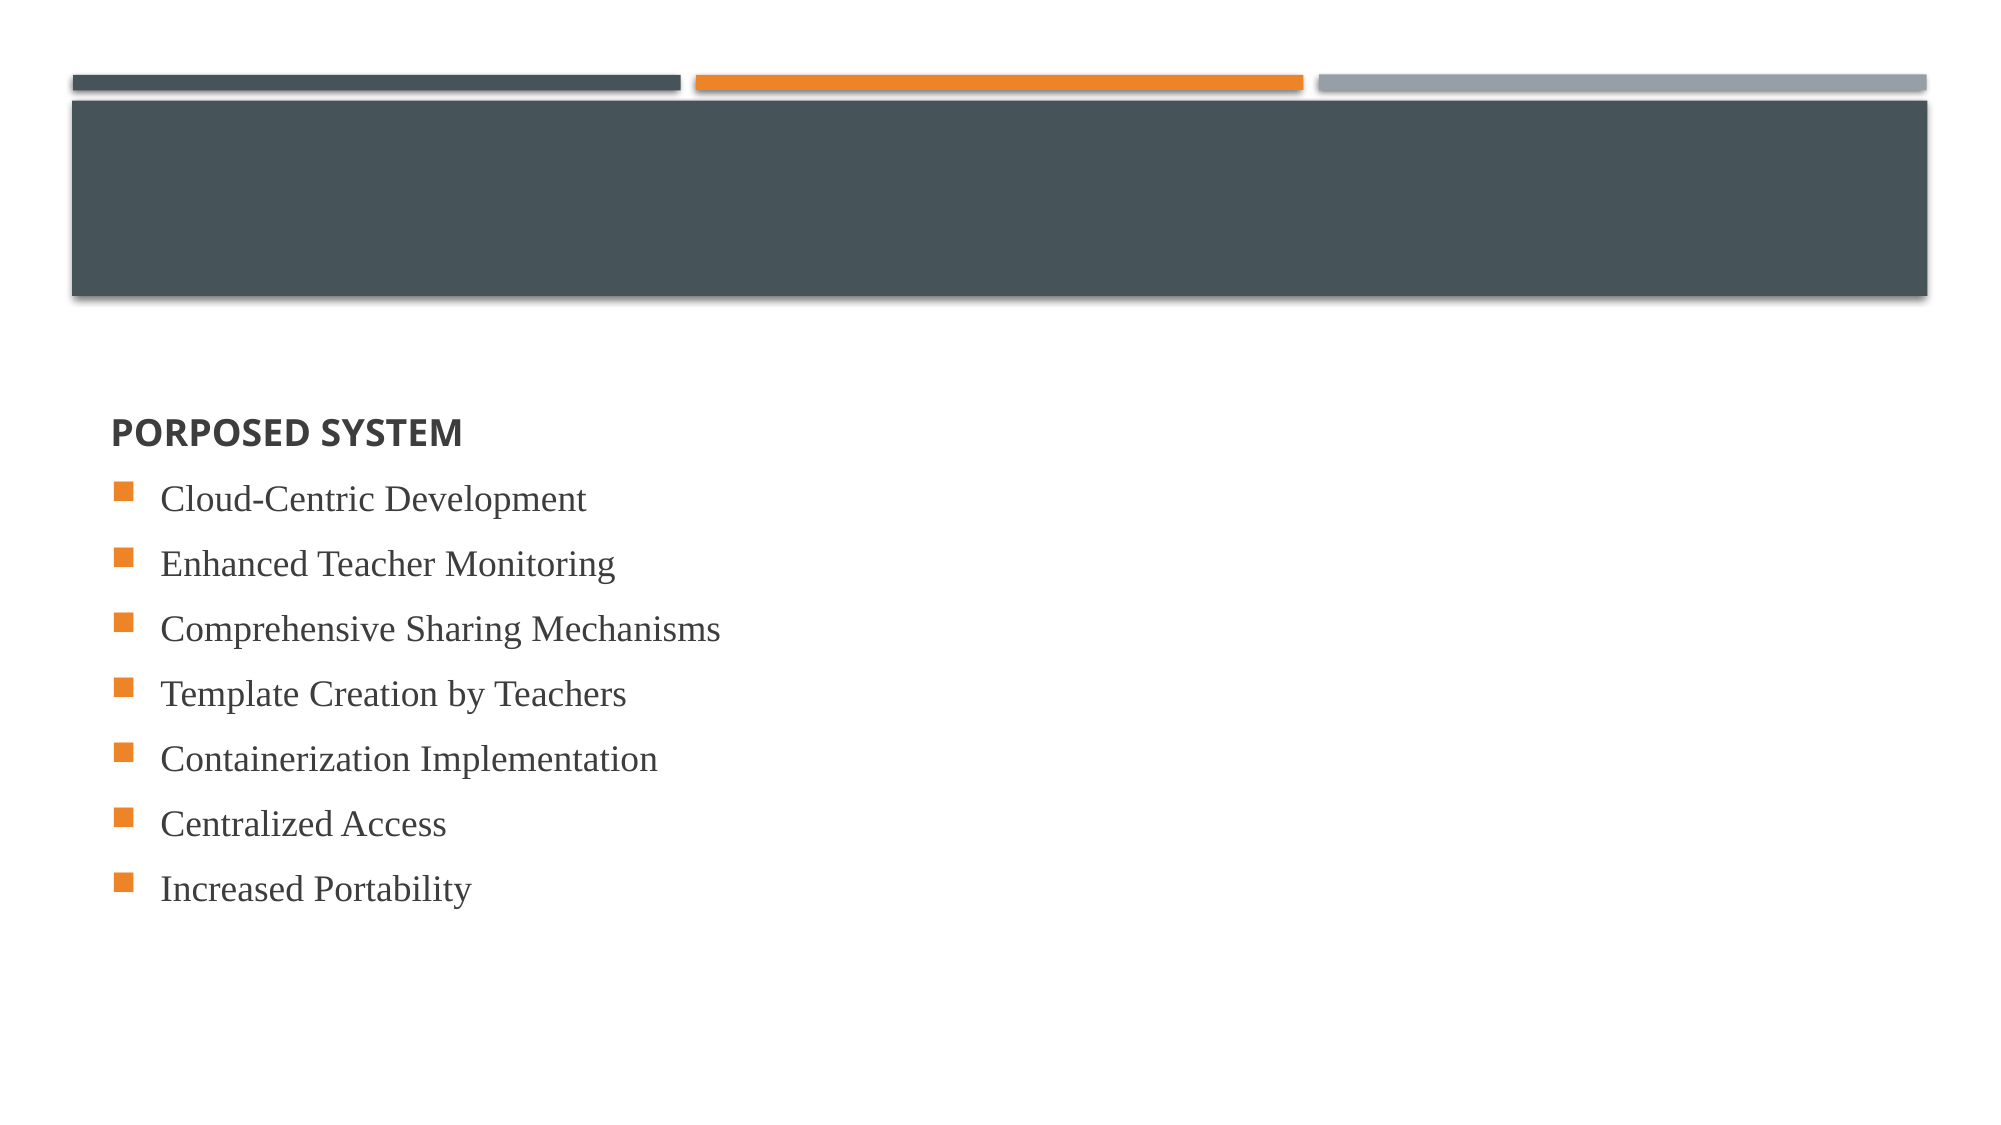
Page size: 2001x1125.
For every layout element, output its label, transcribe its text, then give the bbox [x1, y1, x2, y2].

list PORPOSED SYSTEM Cloud-Centric Development Enhanced Teacher Monitoring Comprehensive Sharing Mechanisms Template Creation by Teachers Containerization Implementation Centralized Access Increased Portability [95, 357, 1905, 962]
